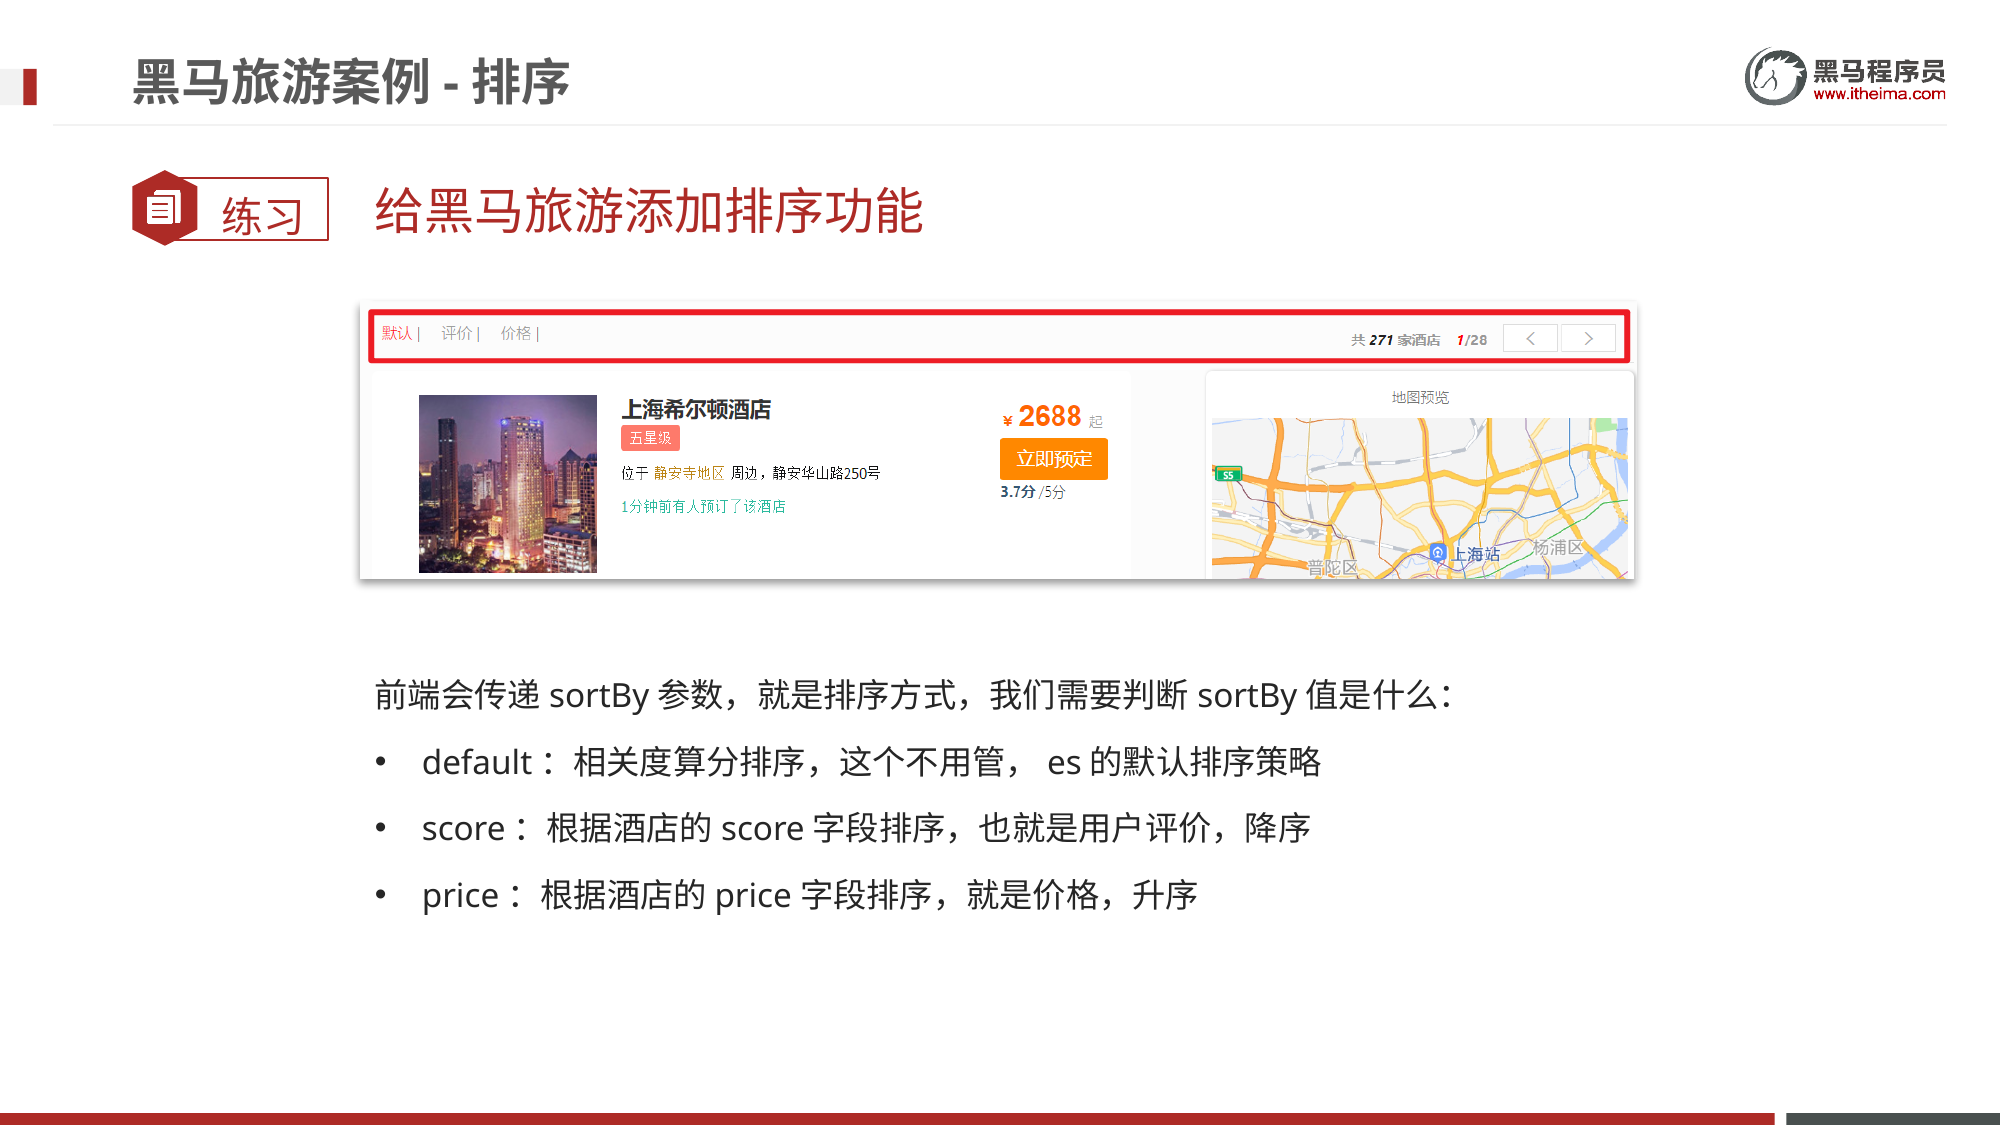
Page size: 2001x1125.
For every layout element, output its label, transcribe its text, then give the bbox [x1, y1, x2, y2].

title 黑马旅游案例-排序 [116, 38, 1556, 124]
picture [359, 299, 1638, 579]
picture [1744, 46, 1946, 106]
list 给黑马旅游添加排序功能 [360, 166, 1872, 252]
picture [147, 190, 181, 224]
list 前端会传递sortBy参数，就是排序方式，我们需要判断sortBy值是什么： default：相关度算分排序，这个不用管，es的默认排序策略 score：根据酒店的score字段排序，也就是用户评价，降序 price：根据酒店的price字段排序，就是价格，升序 [360, 647, 1872, 926]
